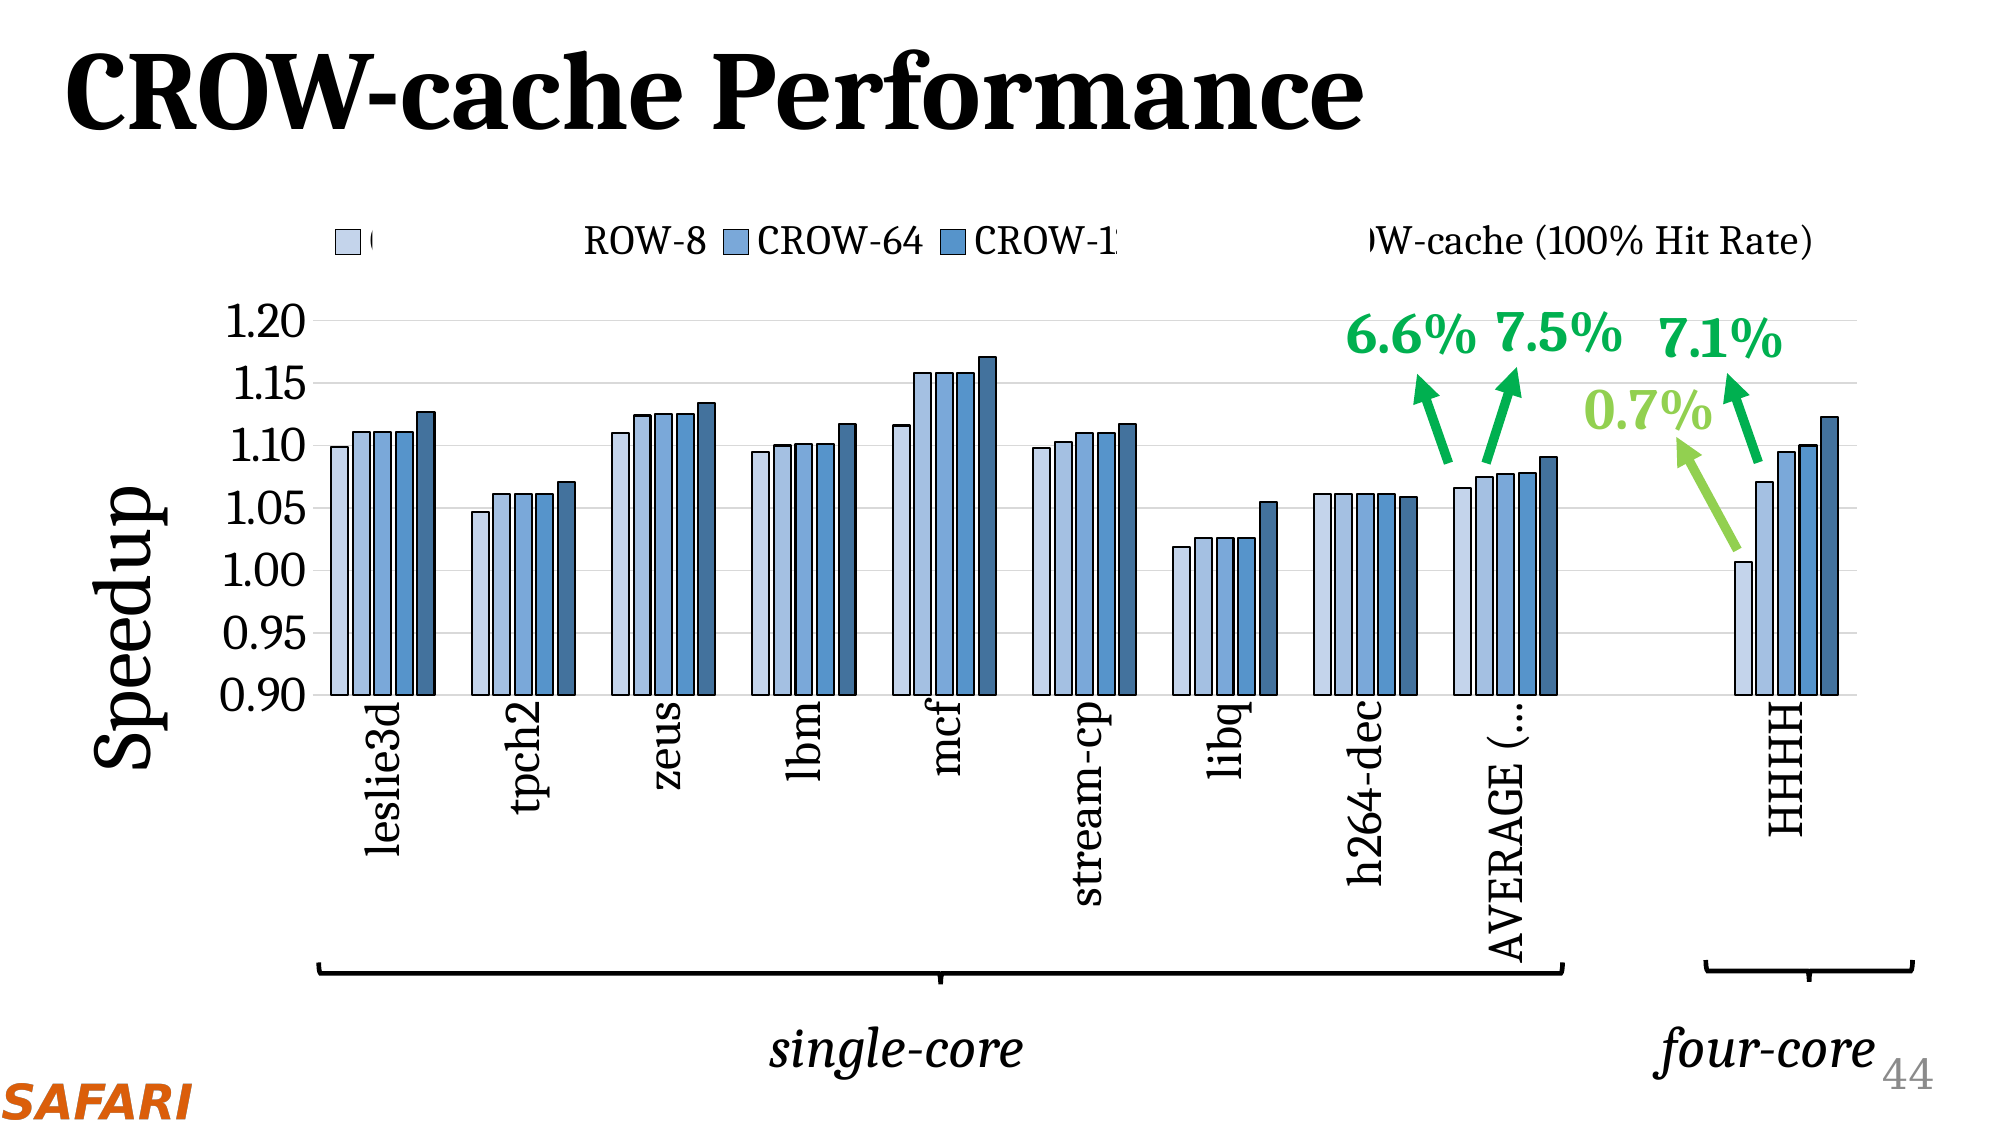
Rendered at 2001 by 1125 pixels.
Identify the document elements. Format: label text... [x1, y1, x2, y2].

text_box single-core [665, 1001, 1129, 1087]
text_box four-core [1537, 1001, 2000, 1087]
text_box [1485, 366, 1517, 464]
chart [49, 149, 1895, 975]
text_box [1895, 959, 1914, 972]
title CROW-cache Performance [50, 24, 1950, 163]
text_box [939, 975, 943, 985]
picture [2, 1083, 192, 1120]
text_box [1676, 436, 1738, 550]
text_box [1727, 373, 1759, 463]
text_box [1417, 373, 1449, 464]
